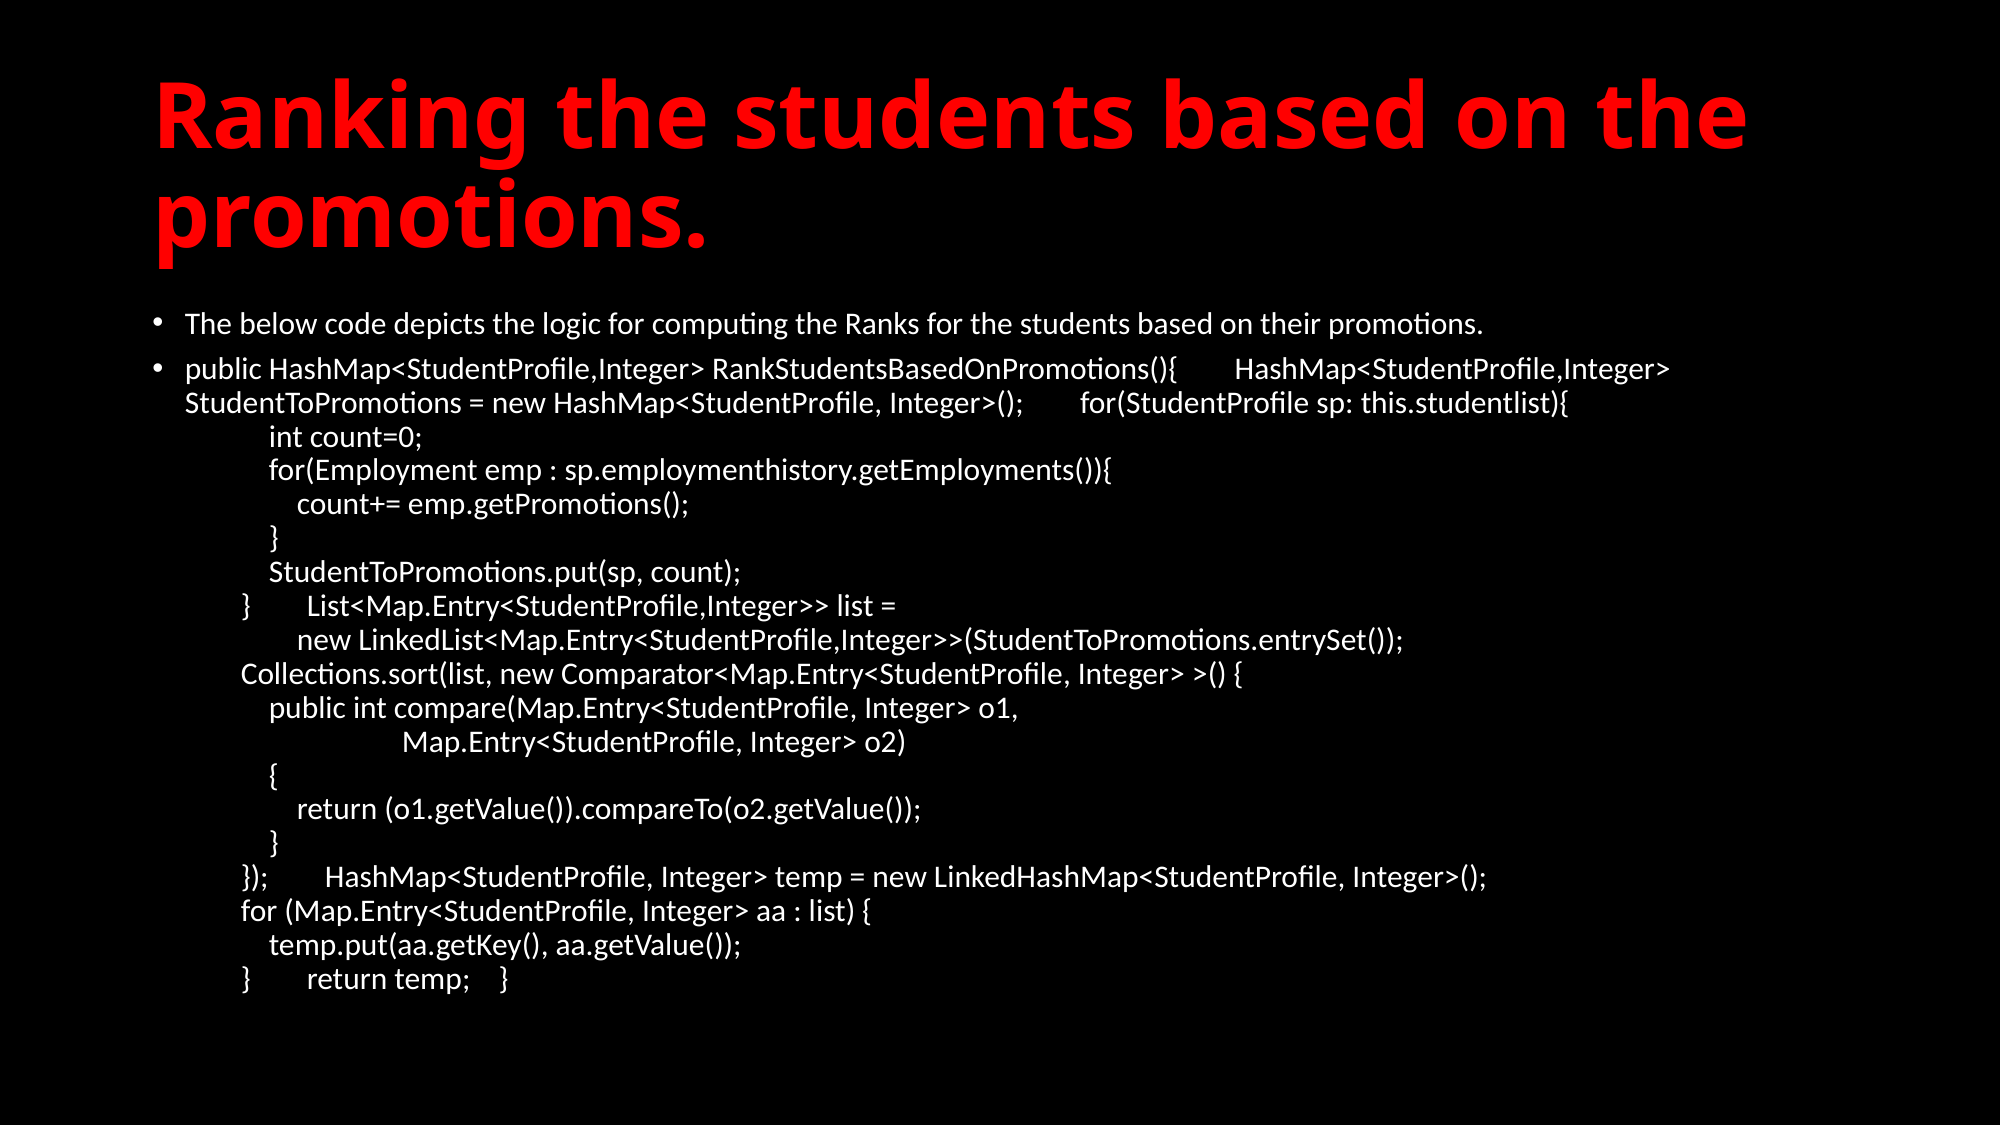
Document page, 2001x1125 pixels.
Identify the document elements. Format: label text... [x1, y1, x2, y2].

list The below code depicts the logic for computing the Ranks for the students based on their promotions. public HashMap<StudentProfile,Integer> RankStudentsBasedOnPromotions(){ HashMap<StudentProfile,Integer> StudentToPromotions = new HashMap<StudentProfile, Integer>(); for(StudentProfile sp: this.studentlist){ int count=0; for(Employment emp : sp.employmenthistory.getEmployments()){ count+= emp.getPromotions(); } StudentToPromotions.put(sp, count); } List<Map.Entry<StudentProfile,Integer>> list = new LinkedList<Map.Entry<StudentProfile,Integer>>(StudentToPromotions.entrySet()); Collections.sort(list, new Comparator<Map.Entry<StudentProfile, Integer> >() { public int compare(Map.Entry<StudentProfile, Integer> o1, Map.Entry<StudentProfile, Integer> o2) { return (o1.getValue()).compareTo(o2.getValue()); } }); HashMap<StudentProfile, Integer> temp = new LinkedHashMap<StudentProfile, Integer>(); for (Map.Entry<StudentProfile, Integer> aa : list) { temp.put(aa.getKey(), aa.getValue()); } return temp; } [137, 299, 1863, 1014]
title Ranking the students based on the promotions. [137, 59, 1863, 278]
